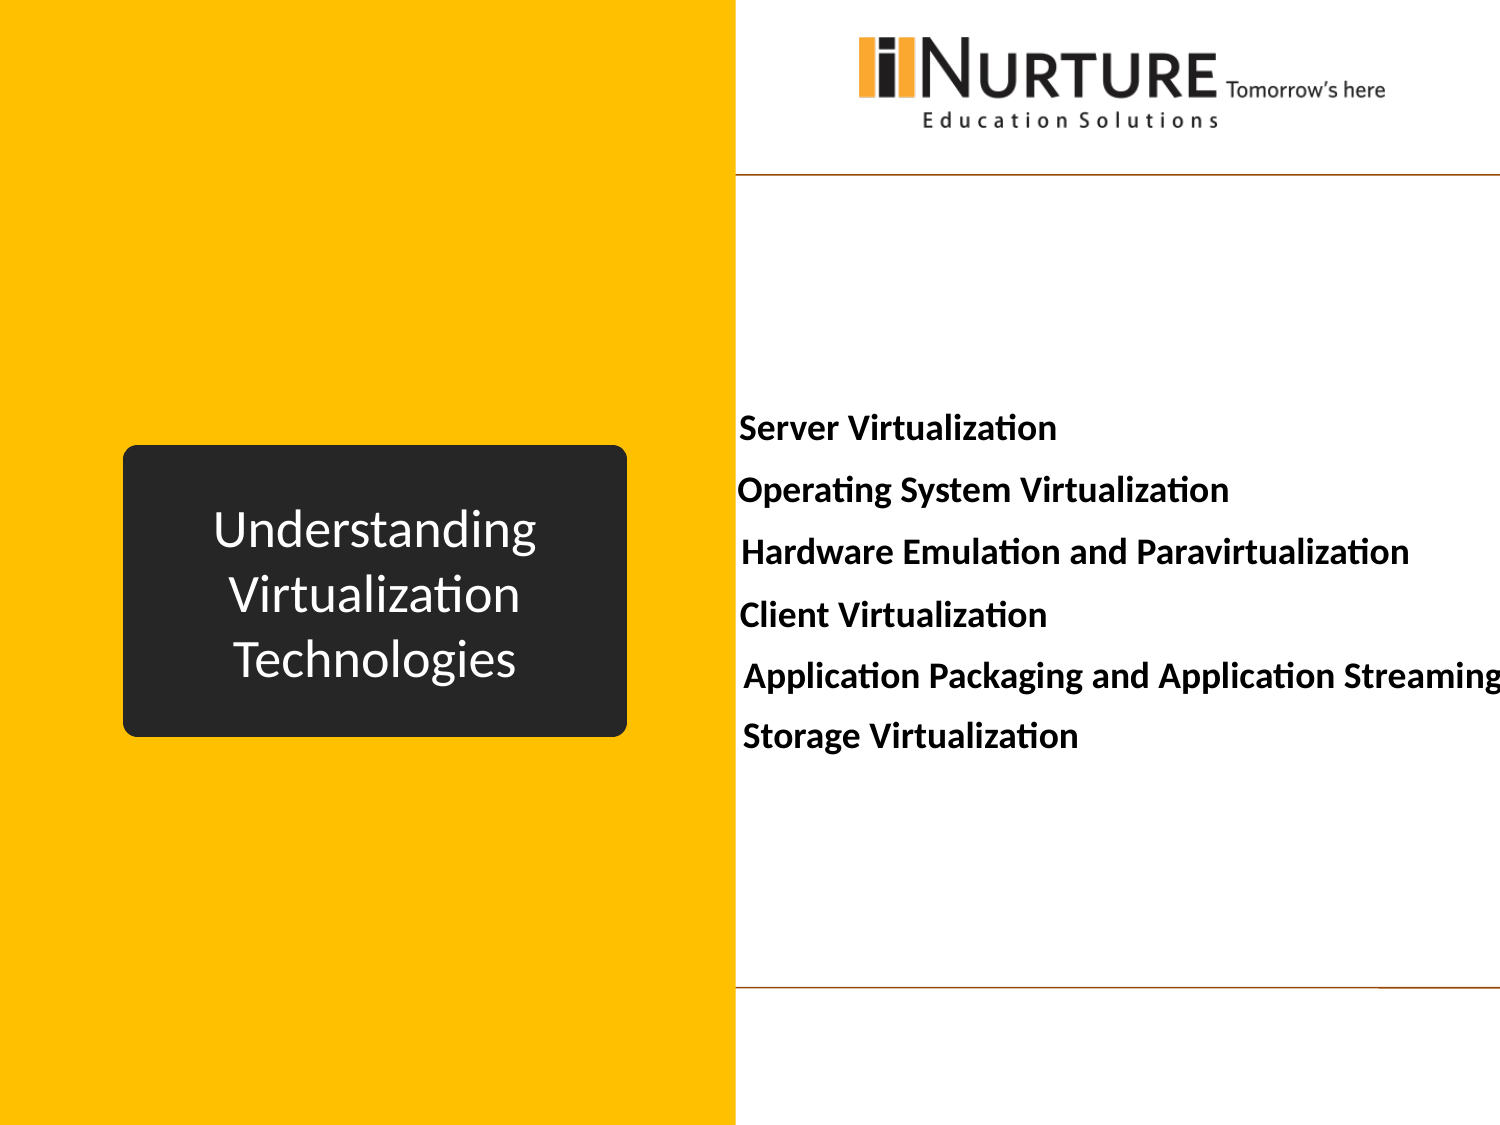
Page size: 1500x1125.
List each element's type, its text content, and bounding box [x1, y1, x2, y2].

text_box Application Packaging and Application Streaming [728, 643, 1500, 748]
text_box Storage Virtualization [728, 703, 1095, 764]
text_box Operating System Virtualization [637, 457, 1305, 517]
picture [859, 37, 1385, 128]
text_box Client Virtualization [725, 582, 1500, 643]
title Understanding Virtualization Technologies [137, 459, 613, 723]
text_box Hardware Emulation and Paravirtualization [641, 519, 1426, 580]
text_box Server Virtualization [639, 395, 1073, 456]
